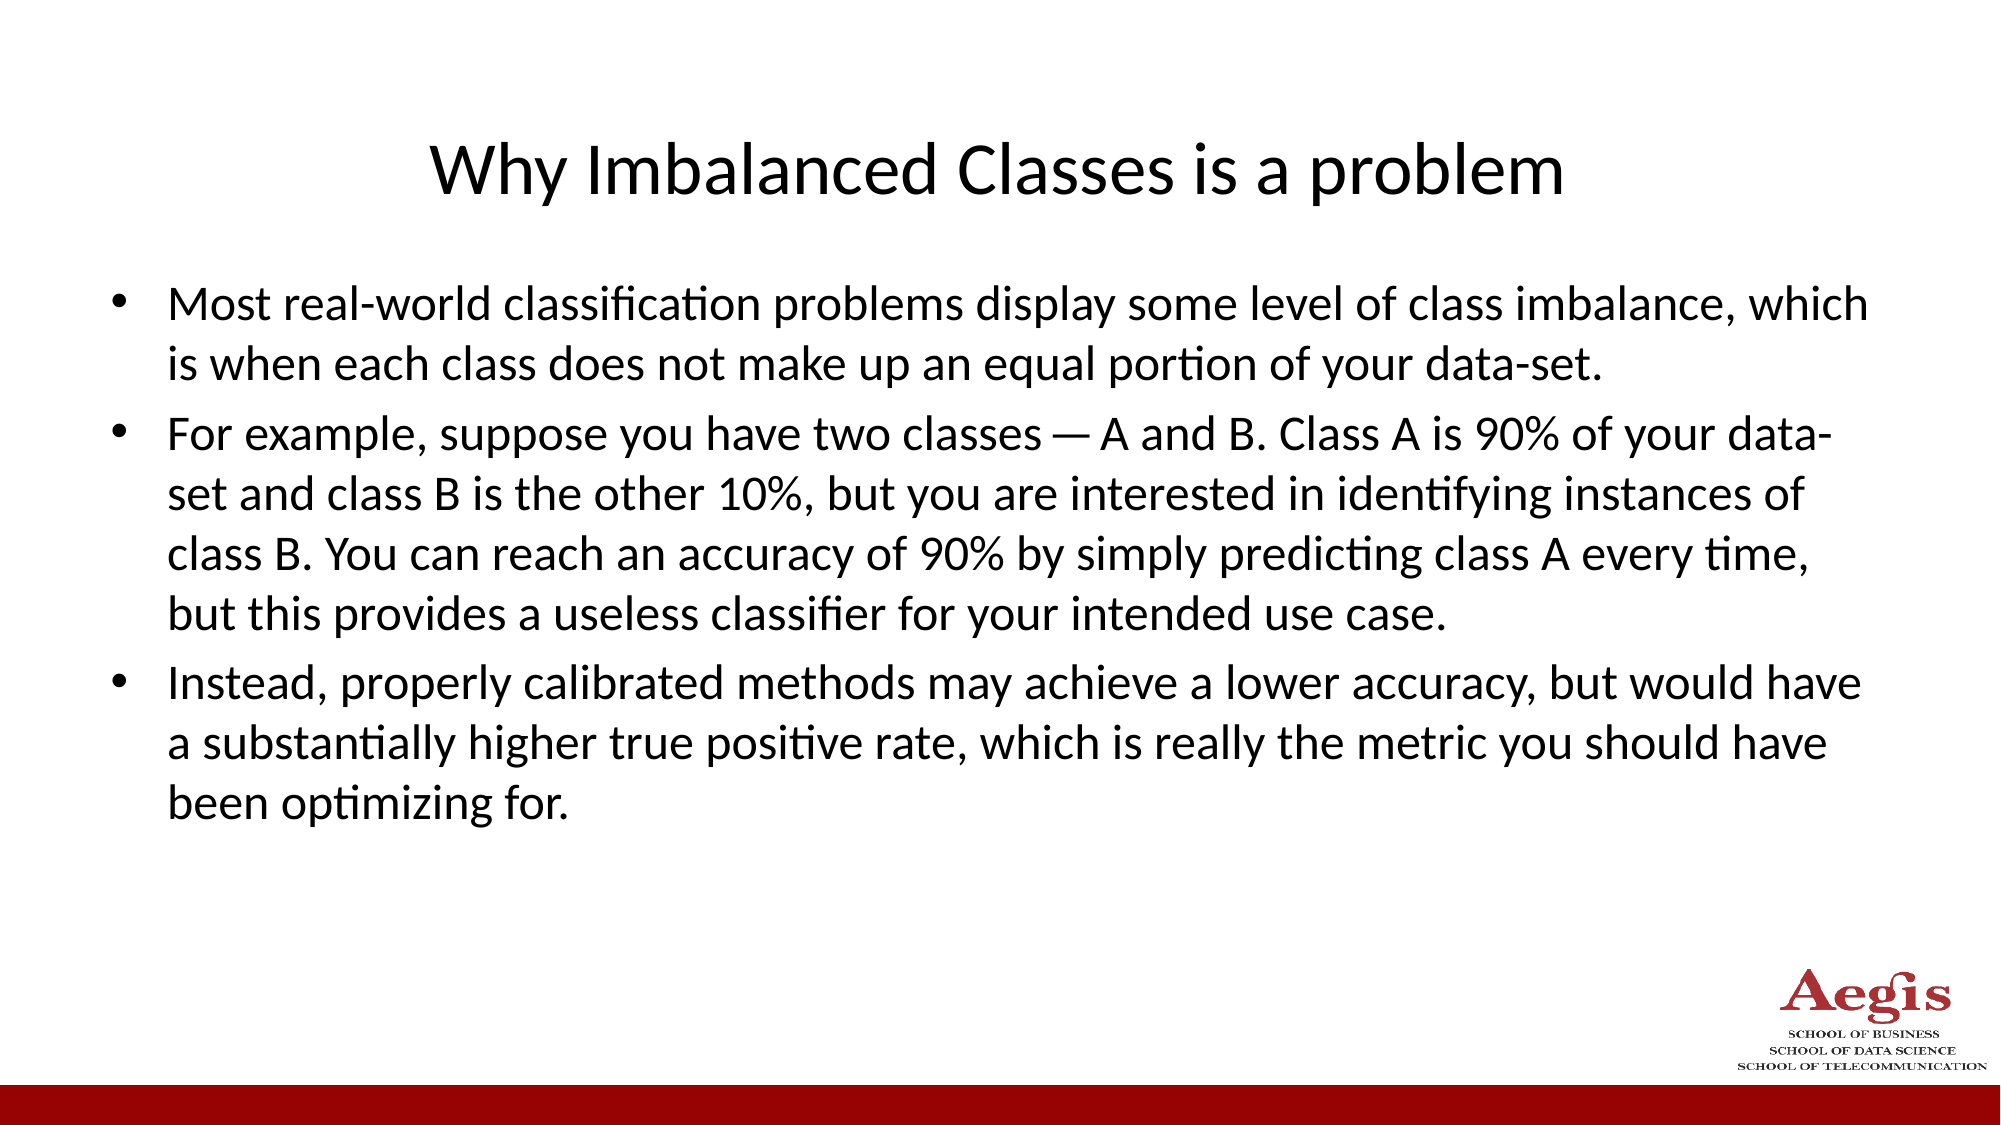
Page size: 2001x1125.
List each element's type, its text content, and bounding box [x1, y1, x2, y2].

picture [1738, 969, 1987, 1070]
title Why Imbalanced Classes is a problem [98, 107, 1899, 221]
list Most real-world classification problems display some level of class imbalance, which is when each class does not make up an equal portion of your data-set. For example, suppose you have two classes — A and B. Class A is 90% of your data-set and class B is the other 10%, but you are interested in identifying instances of class B. You can reach an accuracy of 90% by simply predicting class A every time, but this provides a useless classifier for your intended use case. Instead, properly calibrated methods may achieve a lower accuracy, but would have a substantially higher true positive rate, which is really the metric you should have been optimizing for. [95, 262, 1896, 1005]
